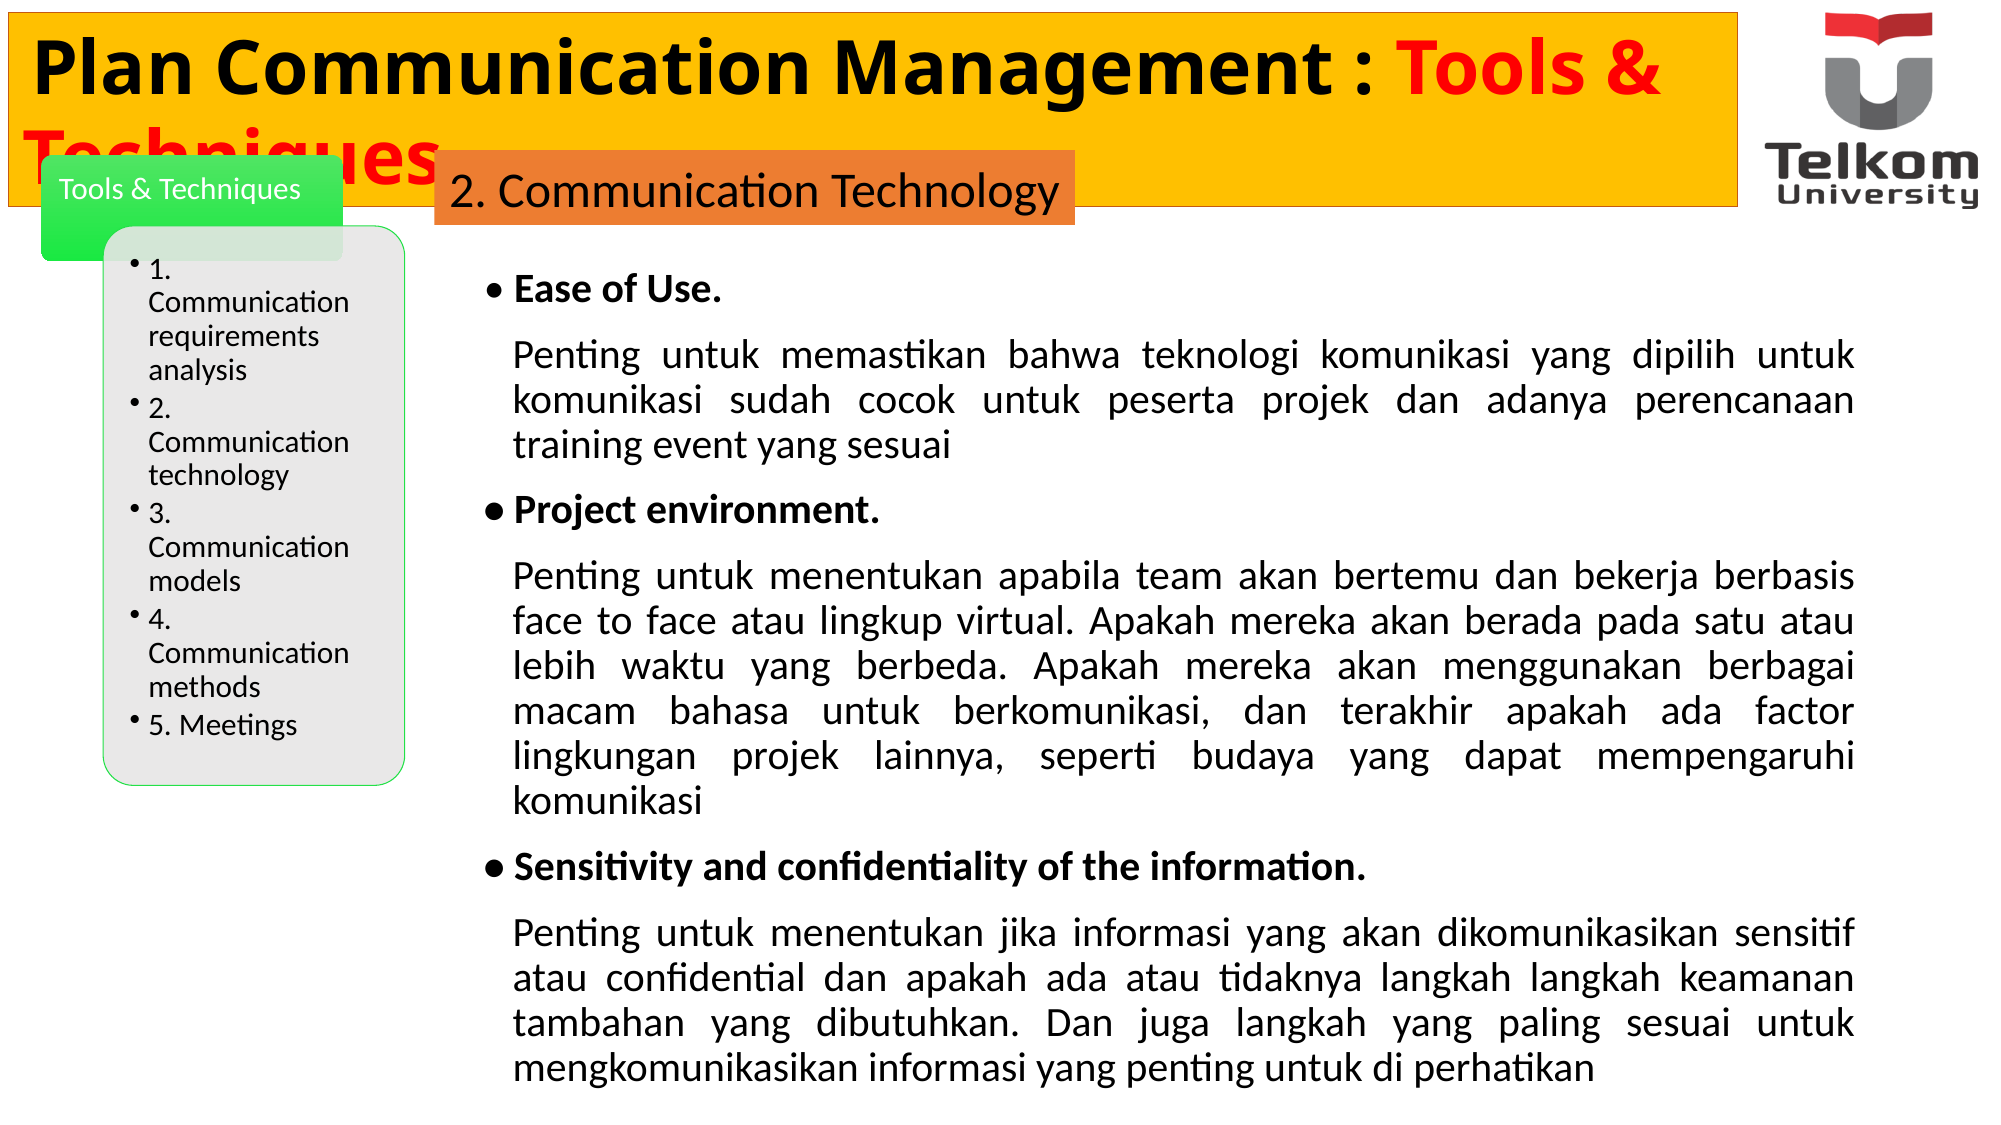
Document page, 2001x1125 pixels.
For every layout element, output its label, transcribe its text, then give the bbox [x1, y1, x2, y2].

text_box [103, 225, 405, 786]
text_box 2. Communication Technology [434, 150, 1075, 225]
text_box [41, 154, 343, 262]
text_box Plan Communication Management : Tools & Techniques [8, 12, 1738, 207]
picture [1764, 12, 1978, 209]
text_box • Ease of Use. Penting untuk memastikan bahwa teknologi komunikasi yang dipilih untuk komunikasi sudah cocok untuk peserta projek dan adanya perencanaan training event yang sesuai • Project environment. Penting untuk menentukan apabila team akan bertemu dan bekerja berbasis face to face atau lingkup virtual. Apakah mereka akan berada pada satu atau lebih waktu yang berbeda. Apakah mereka akan menggunakan berbagai macam bahasa untuk berkomunikasi, dan terakhir apakah ada factor lingkungan projek lainnya, seperti budaya yang dapat mempengaruhi komunikasi • Sensitivity and confidentiality of the information. Penting untuk menentukan jika informasi yang akan dikomunikasikan sensitif atau confidential dan apakah ada atau tidaknya langkah langkah keamanan tambahan yang dibutuhkan. Dan juga langkah yang paling sesuai untuk mengkomunikasikan informasi yang penting untuk di perhatikan [450, 258, 1871, 1102]
